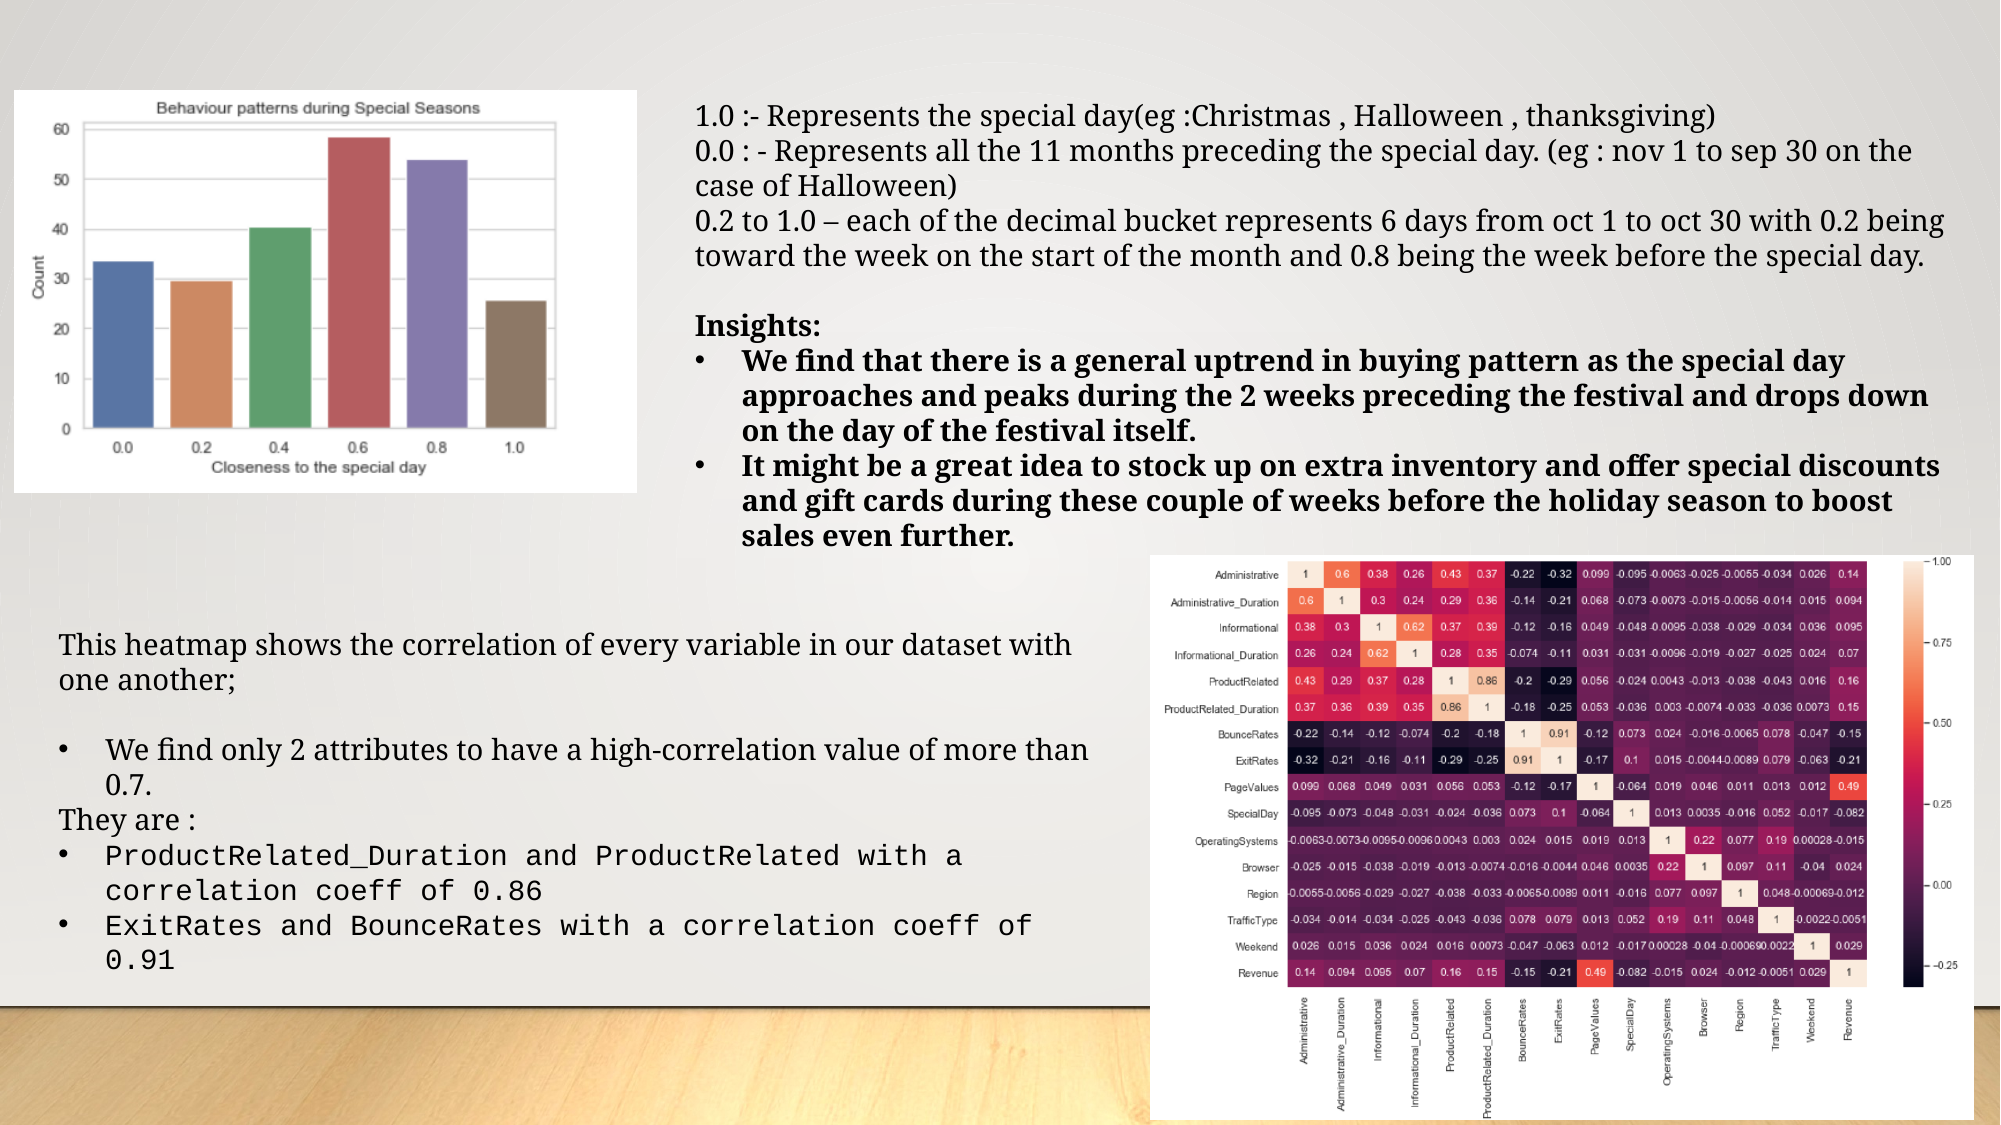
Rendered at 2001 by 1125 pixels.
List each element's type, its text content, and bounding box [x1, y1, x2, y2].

text_box This heatmap shows the correlation of every variable in our dataset with one another; We find only 2 attributes to have a high-correlation value of more than 0.7. They are : ProductRelated_Duration and ProductRelated with a correlation coeff of 0.86 ExitRates and BounceRates with a correlation coeff of 0.91 [43, 618, 1129, 984]
text_box 1.0 :- Represents the special day(eg :Christmas , Halloween , thanksgiving) 0.0 : - Represents all the 11 months preceding the special day. (eg : nov 1 to sep 30 on the case of Halloween) 0.2 to 1.0 – each of the decimal bucket represents 6 days from oct 1 to oct 30 with 0.2 being toward the week on the start of the month and 0.8 being the week before the special day. Insights: We find that there is a general uptrend in buying pattern as the special day approaches and peaks during the 2 weeks preceding the festival and drops down on the day of the festival itself. It might be a great idea to stock up on extra inventory and offer special discounts and gift cards during these couple of weeks before the holiday season to boost sales even further. [680, 90, 1986, 560]
picture [0, 555, 2000, 1125]
picture [14, 90, 638, 494]
